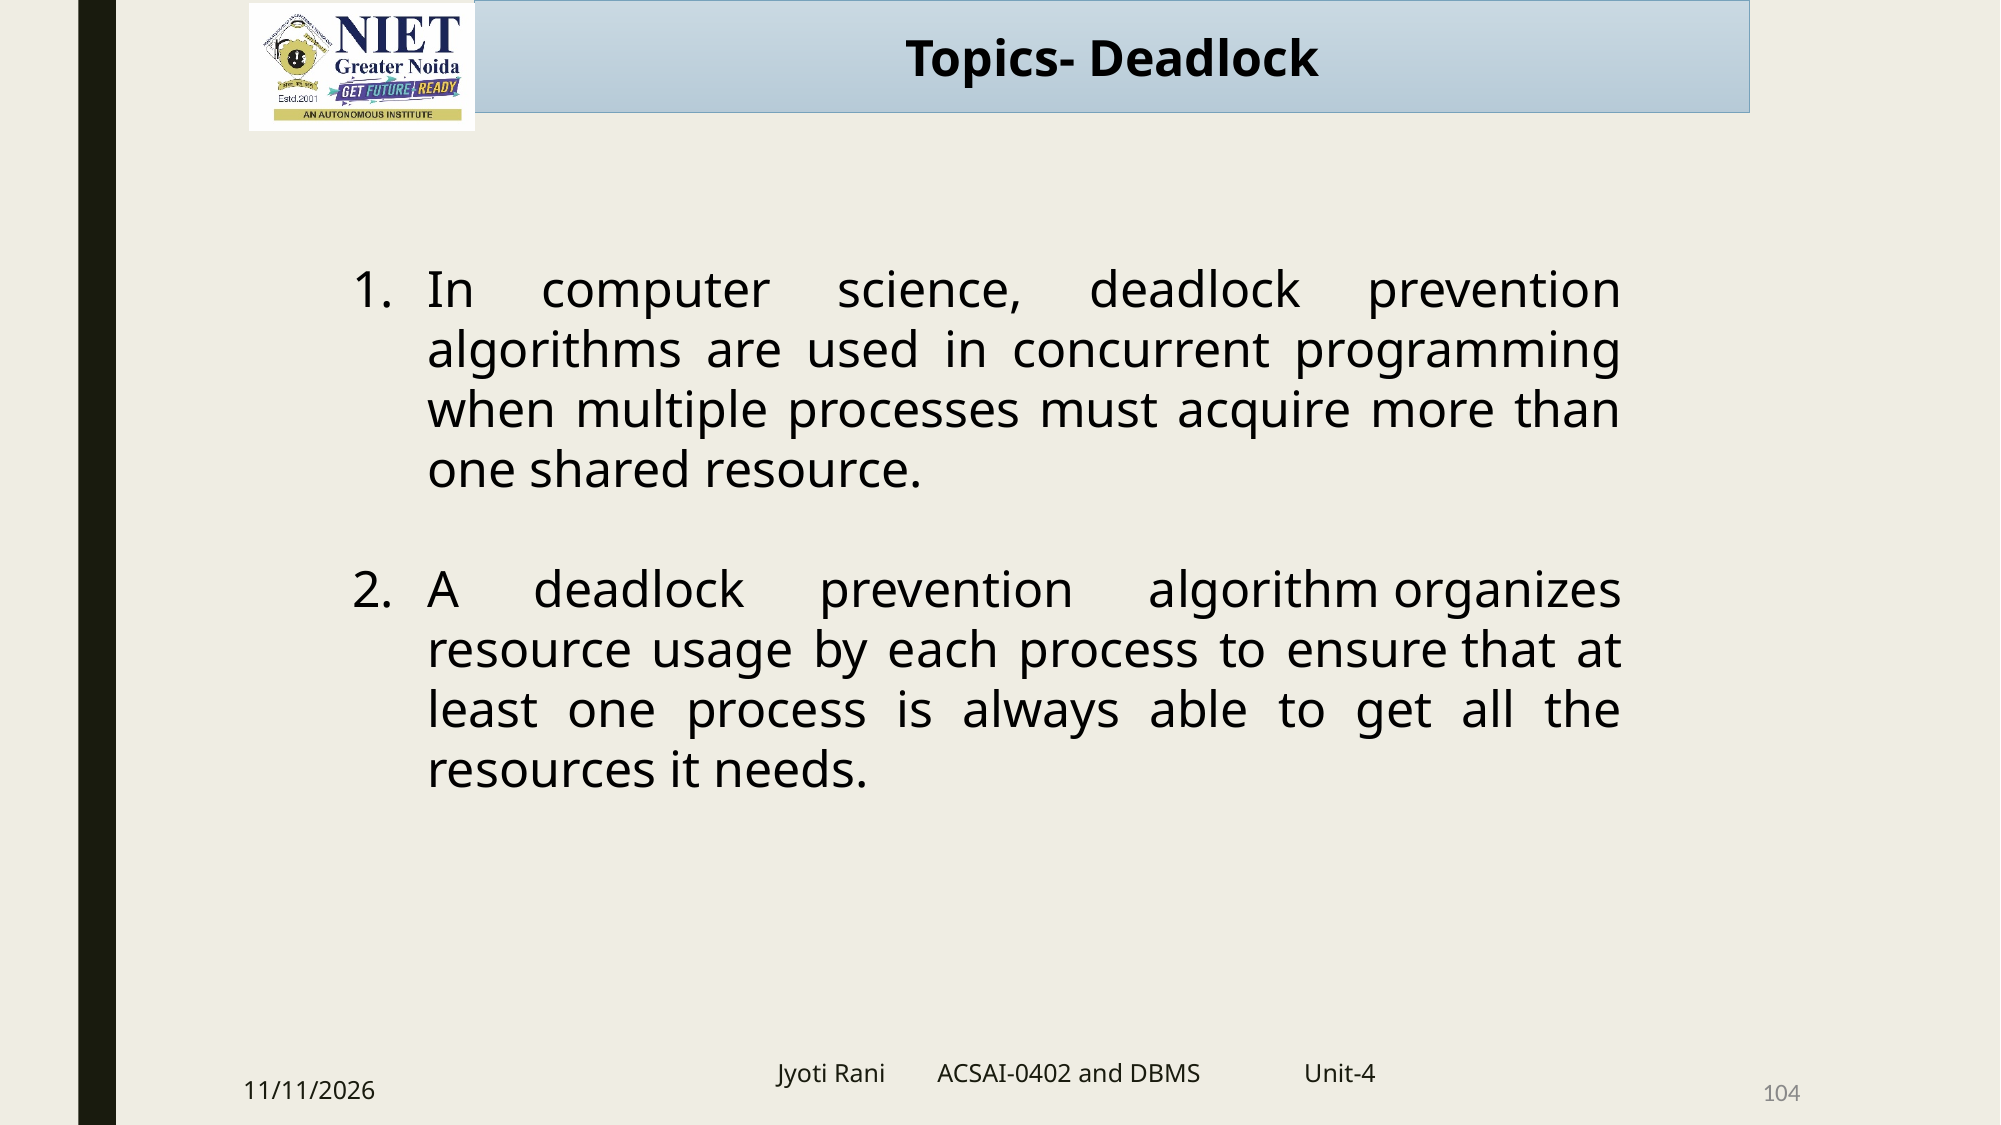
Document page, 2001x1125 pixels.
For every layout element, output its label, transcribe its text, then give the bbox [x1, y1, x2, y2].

footer Jyoti Rani ACSAI-0402 and DBMS Unit-4 [762, 1042, 1475, 1103]
text_box Topics- Deadlock [474, 0, 1750, 113]
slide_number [228, 1058, 426, 1125]
slide_number 104 [1553, 1058, 1816, 1125]
text_box In computer science, deadlock prevention algorithms are used in concurrent programming when multiple processes must acquire more than one shared resource. A deadlock prevention algorithm organizes resource usage by each process to ensure that at least one process is always able to get all the resources it needs. [337, 249, 1638, 805]
picture [249, 3, 475, 131]
